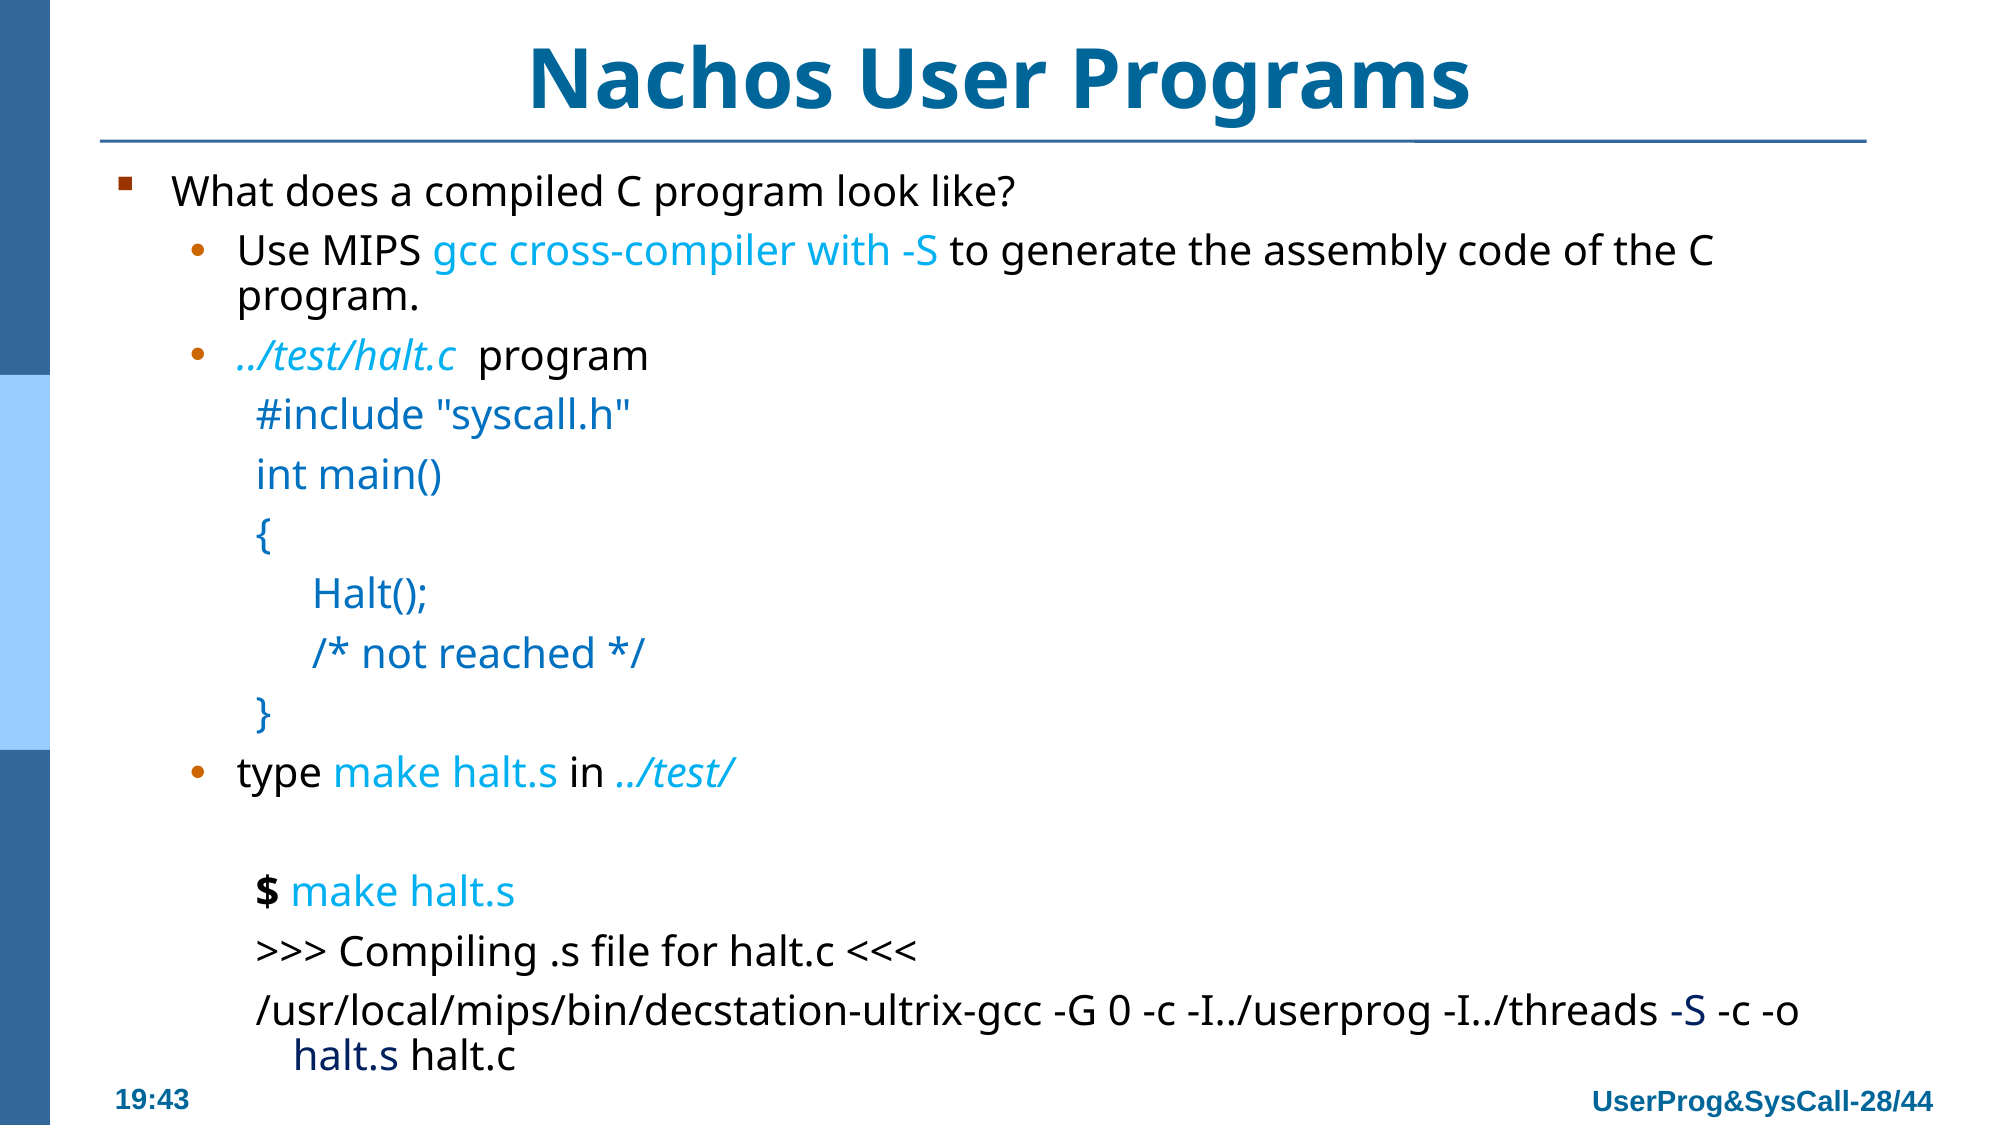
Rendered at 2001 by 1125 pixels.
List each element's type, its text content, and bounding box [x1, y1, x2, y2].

list What does a compiled C program look like? Use MIPS gcc cross-compiler with -S to generate the assembly code of the C program. ../test/halt.c program #include "syscall.h" int main() { Halt(); /* not reached */ } type make halt.s in ../test/ $ make halt.s >>> Compiling .s file for halt.c <<< /usr/local/mips/bin/decstation-ultrix-gcc -G 0 -c -I../userprog -I../threads -S -c -o halt.s halt.c [99, 162, 1873, 1013]
title Nachos User Programs [99, 38, 1900, 133]
